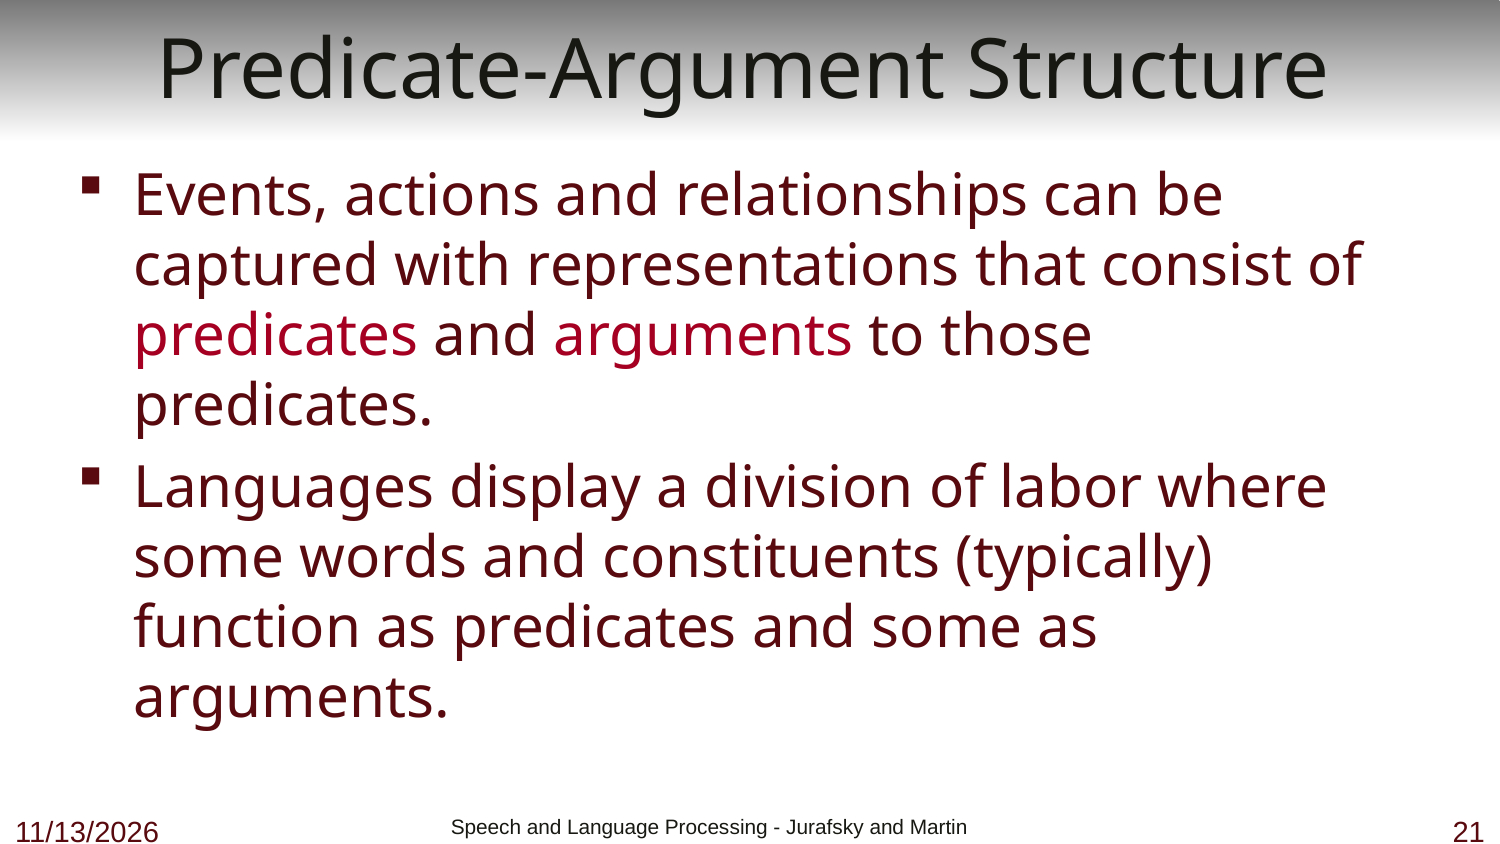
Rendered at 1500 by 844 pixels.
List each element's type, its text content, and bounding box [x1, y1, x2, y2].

list Events, actions and relationships can be captured with representations that consist of predicates and arguments to those predicates. Languages display a division of labor where some words and constituents (typically) function as predicates and some as arguments. [62, 150, 1413, 797]
title Predicate-Argument Structure [12, 0, 1475, 132]
footer Speech and Language Processing - Jurafsky and Martin [199, 806, 1424, 844]
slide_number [0, 806, 199, 844]
slide_number 21 [1424, 806, 1500, 844]
